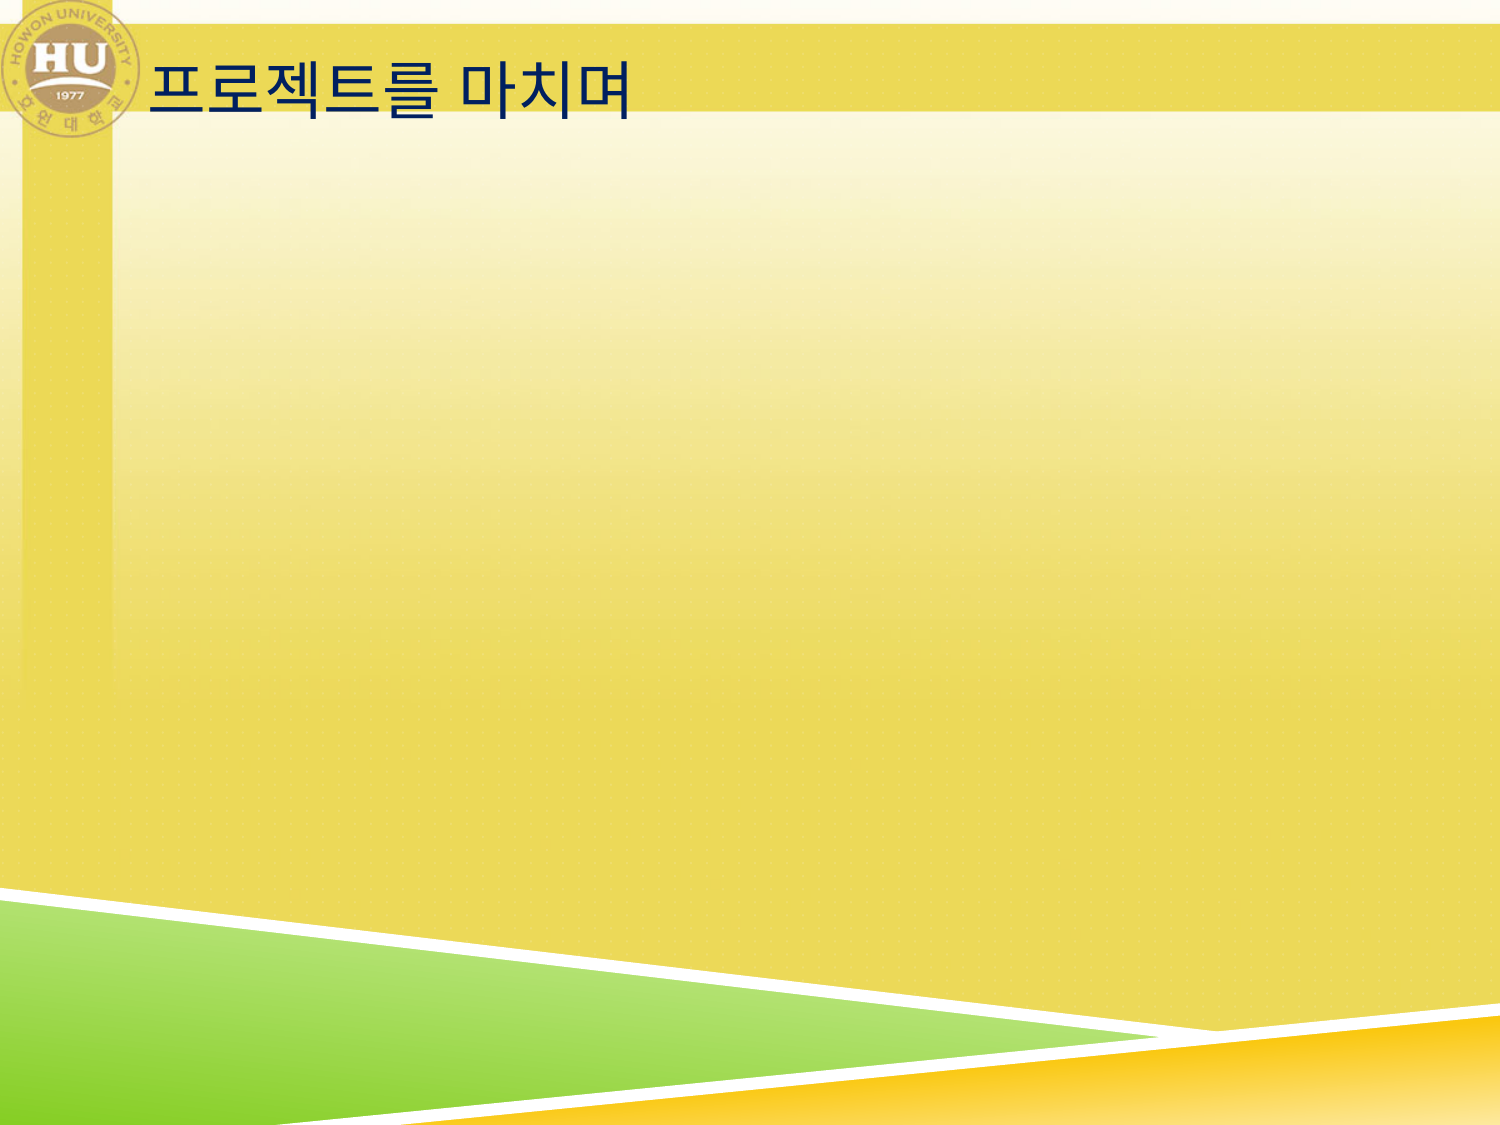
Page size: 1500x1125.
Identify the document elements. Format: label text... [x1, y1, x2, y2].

picture [0, 0, 1500, 1031]
title 프로젝트를 마치며 [147, 42, 1423, 135]
